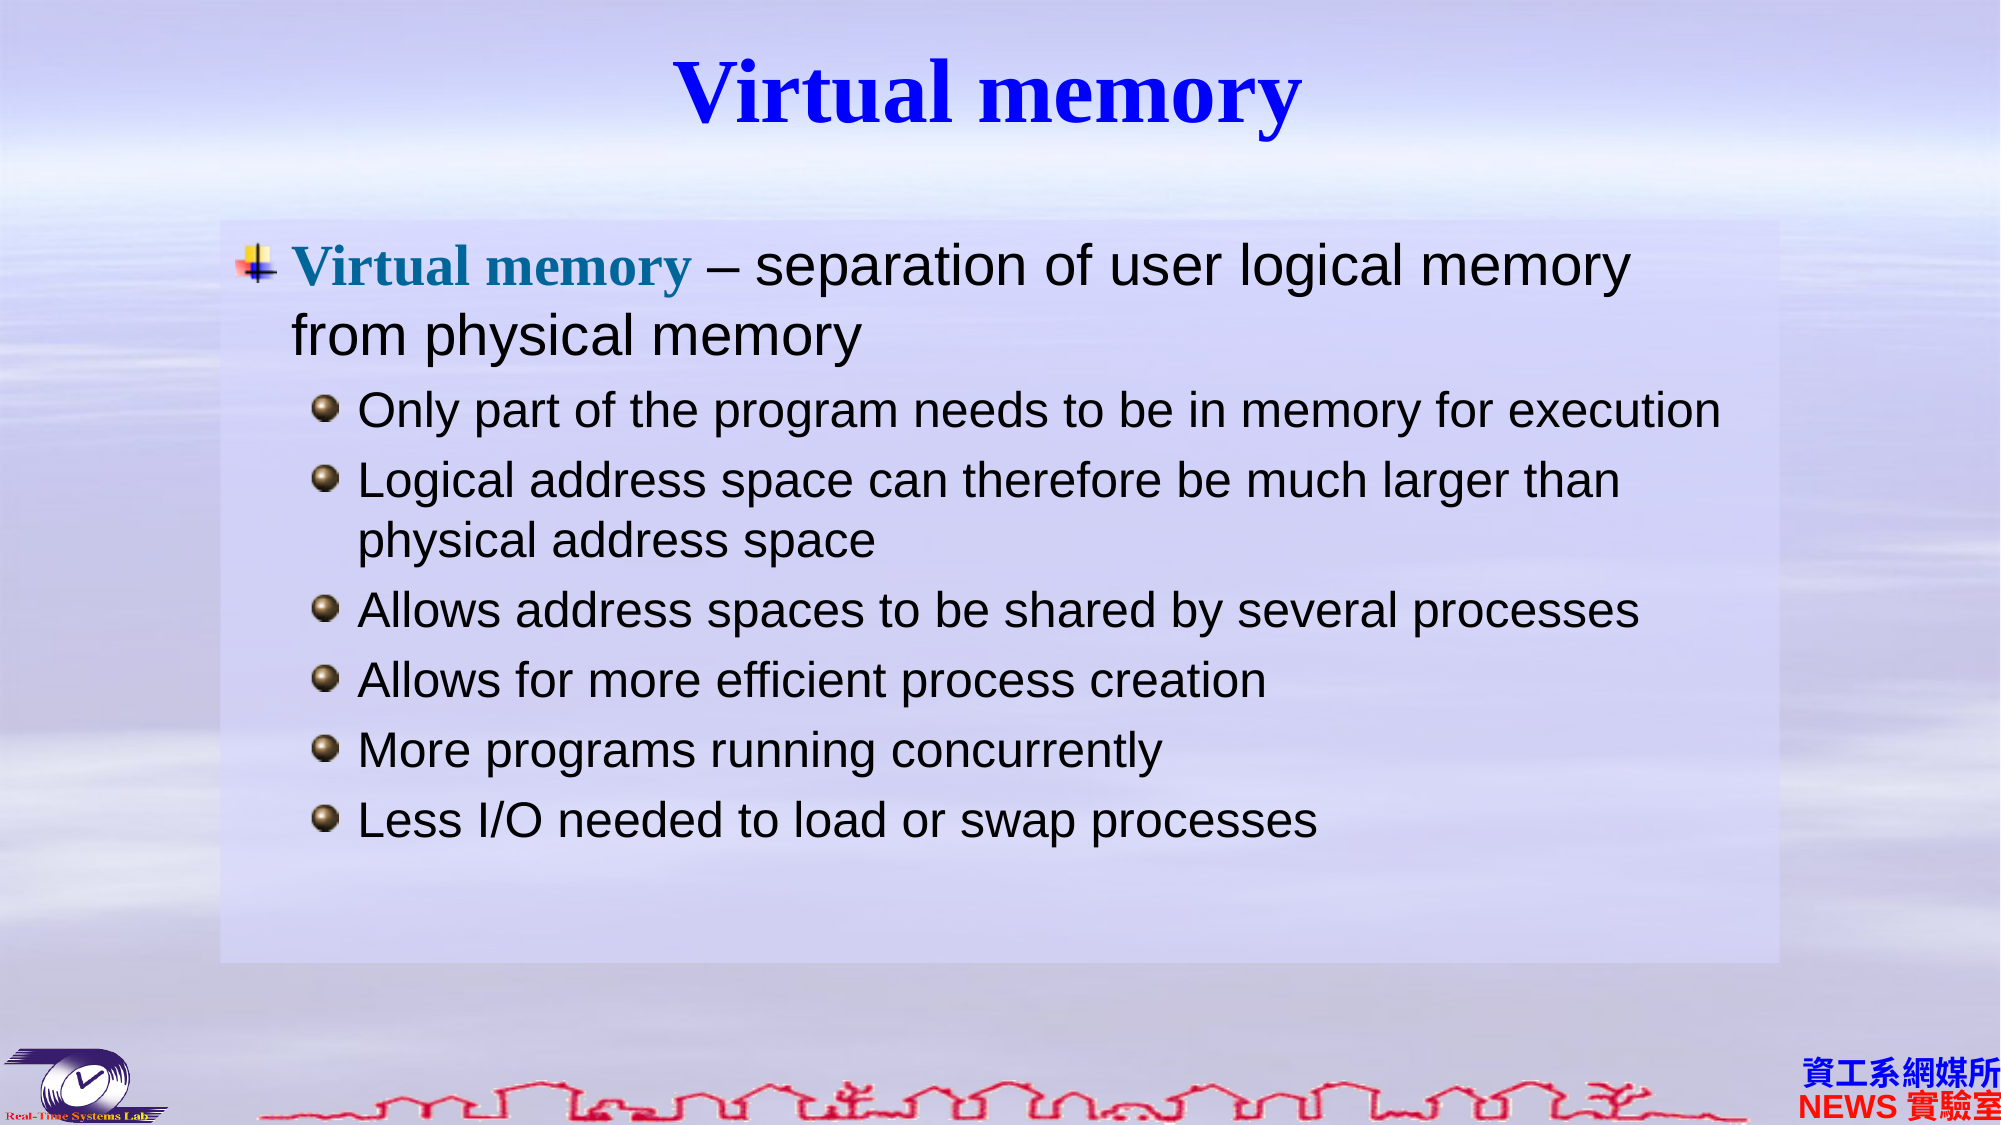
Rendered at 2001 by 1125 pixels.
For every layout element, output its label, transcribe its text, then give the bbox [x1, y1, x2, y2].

list Virtual memory – separation of user logical memory from physical memory Only part of the program needs to be in memory for execution Logical address space can therefore be much larger than physical address space Allows address spaces to be shared by several processes Allows for more efficient process creation More programs running concurrently Less I/O needed to load or swap processes [220, 219, 1780, 963]
title Virtual memory [324, 38, 1675, 133]
picture [0, 0, 2001, 1125]
